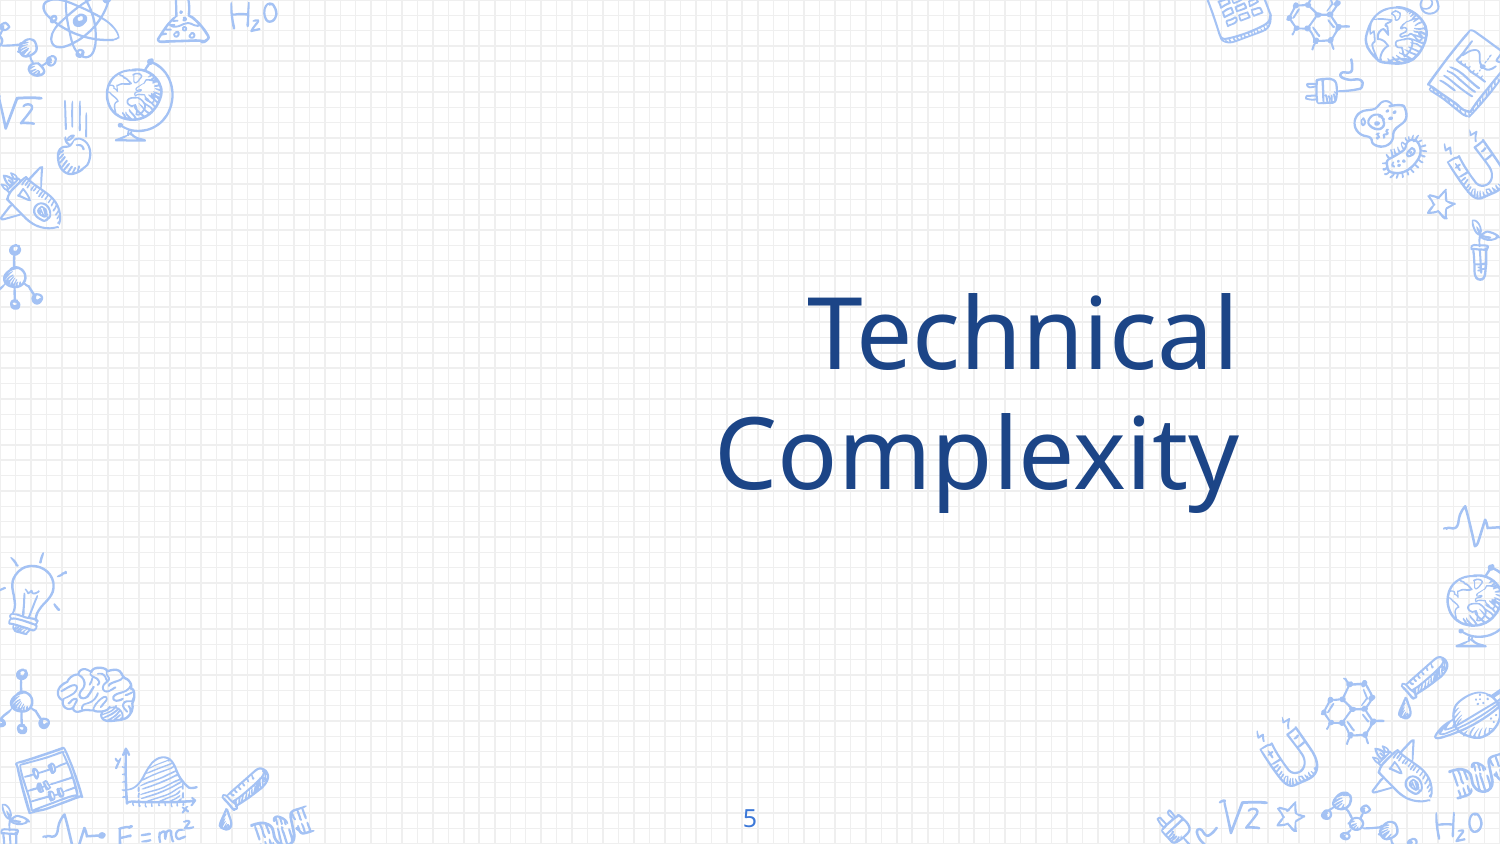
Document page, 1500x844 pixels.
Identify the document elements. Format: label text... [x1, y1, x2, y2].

slide_number 5 [705, 796, 795, 844]
text_box Technical Complexity [245, 294, 1255, 485]
